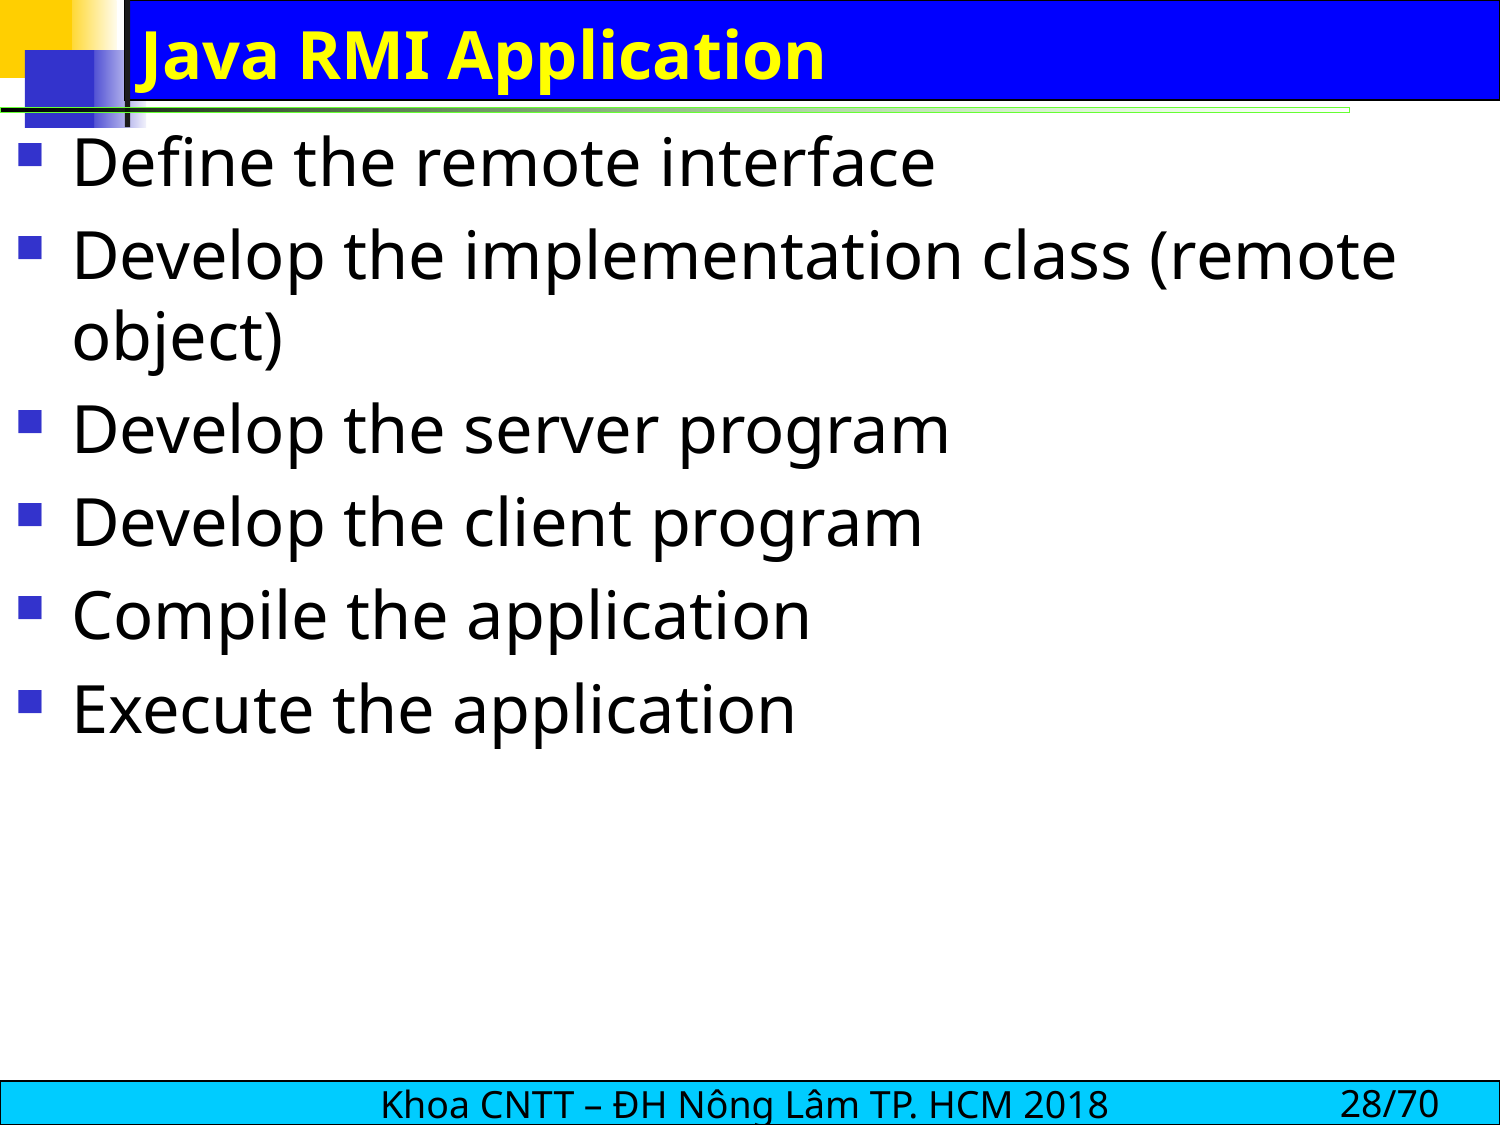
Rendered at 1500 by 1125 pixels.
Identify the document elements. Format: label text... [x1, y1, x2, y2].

title Java RMI Application [124, 12, 1467, 101]
list Define the remote interface Develop the implementation class (remote object) Develop the server program Develop the client program Compile the application Execute the application [0, 112, 1500, 1073]
